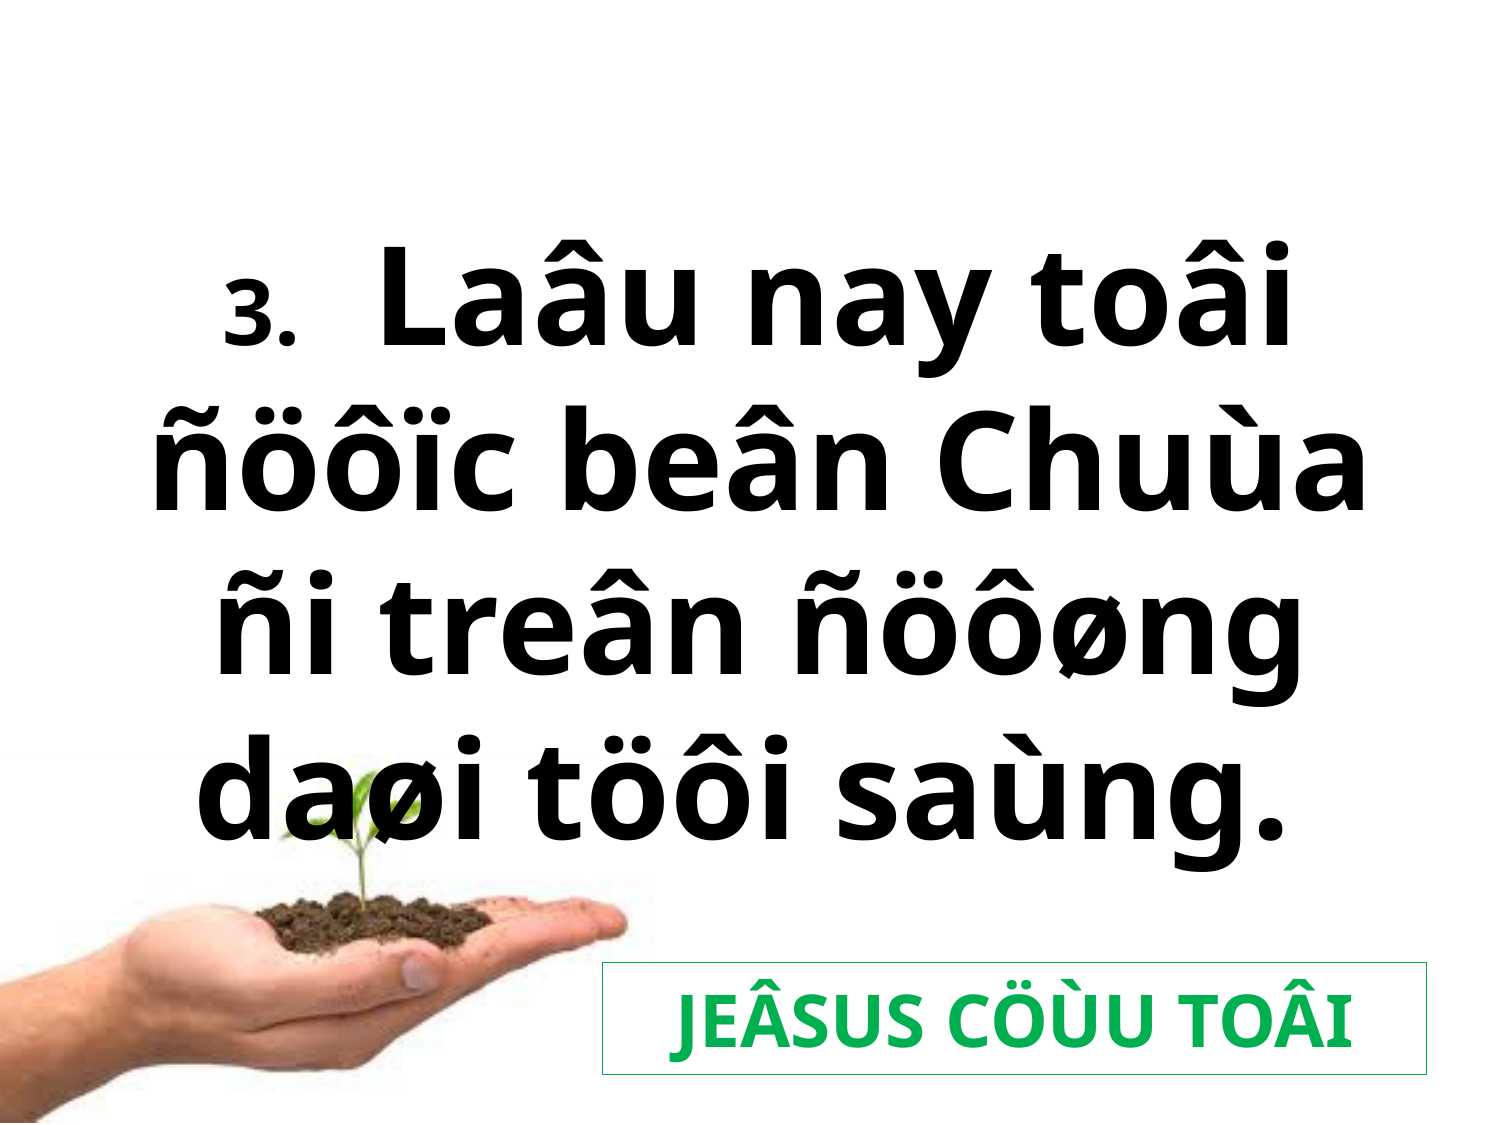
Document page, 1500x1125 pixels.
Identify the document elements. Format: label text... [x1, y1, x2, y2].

subtitle 3. Laâu nay toâi ñöôïc beân Chuùa ñi treân ñöôøng daøi töôi saùng. [91, 200, 1430, 963]
picture [0, 754, 763, 1123]
text_box JEÂSUS CÖÙU TOÂI [602, 962, 1427, 1075]
